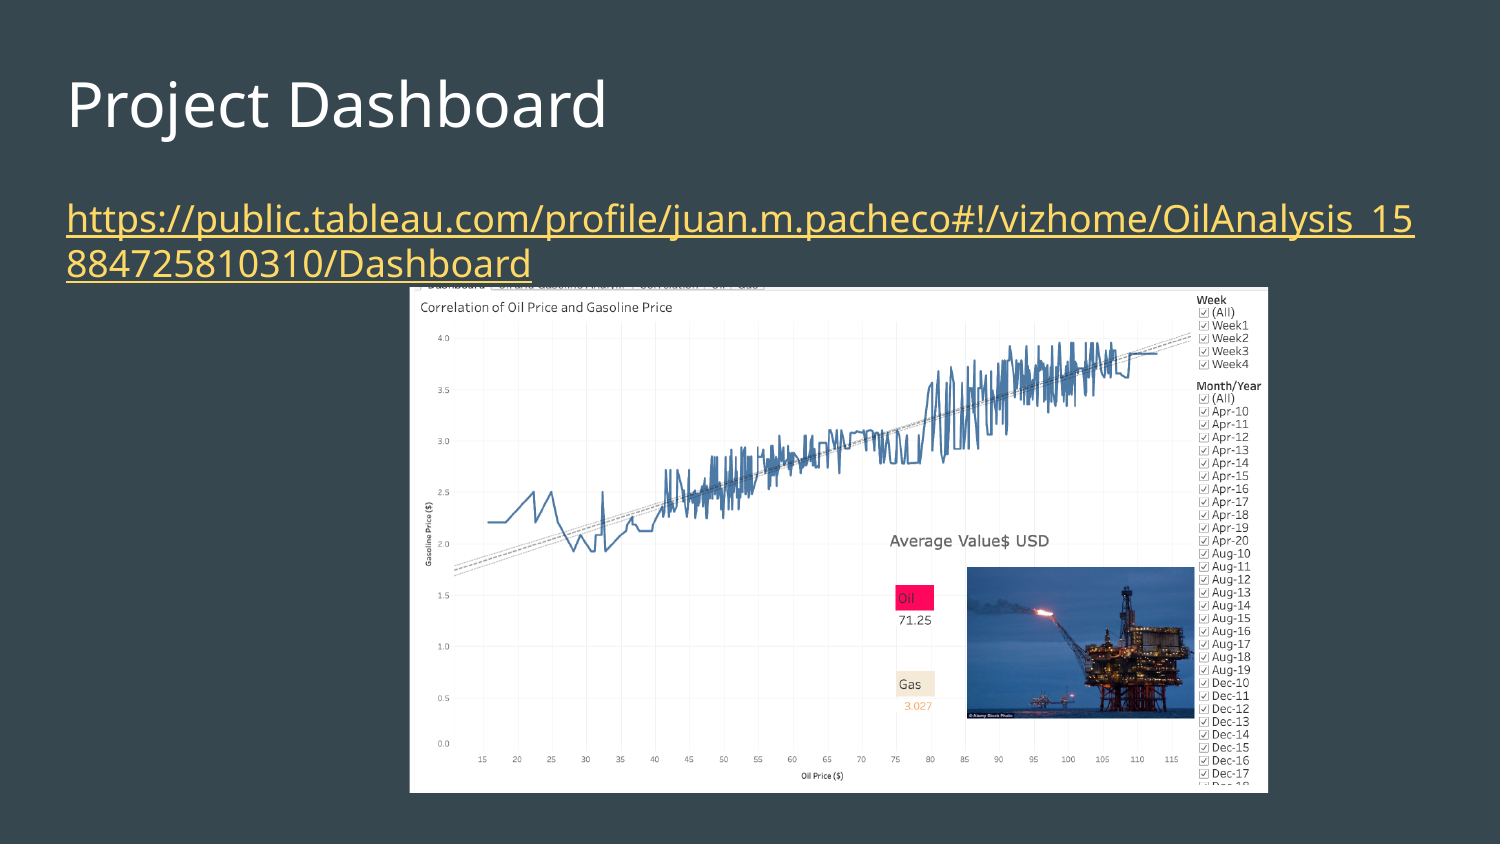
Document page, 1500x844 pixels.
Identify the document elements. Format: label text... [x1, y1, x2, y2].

picture [409, 278, 1269, 794]
list https://public.tableau.com/profile/juan.m.pacheco#!/vizhome/OilAnalysis_15884725810310/Dashboard [51, 172, 1449, 733]
title Project Dashboard [51, 50, 1449, 144]
